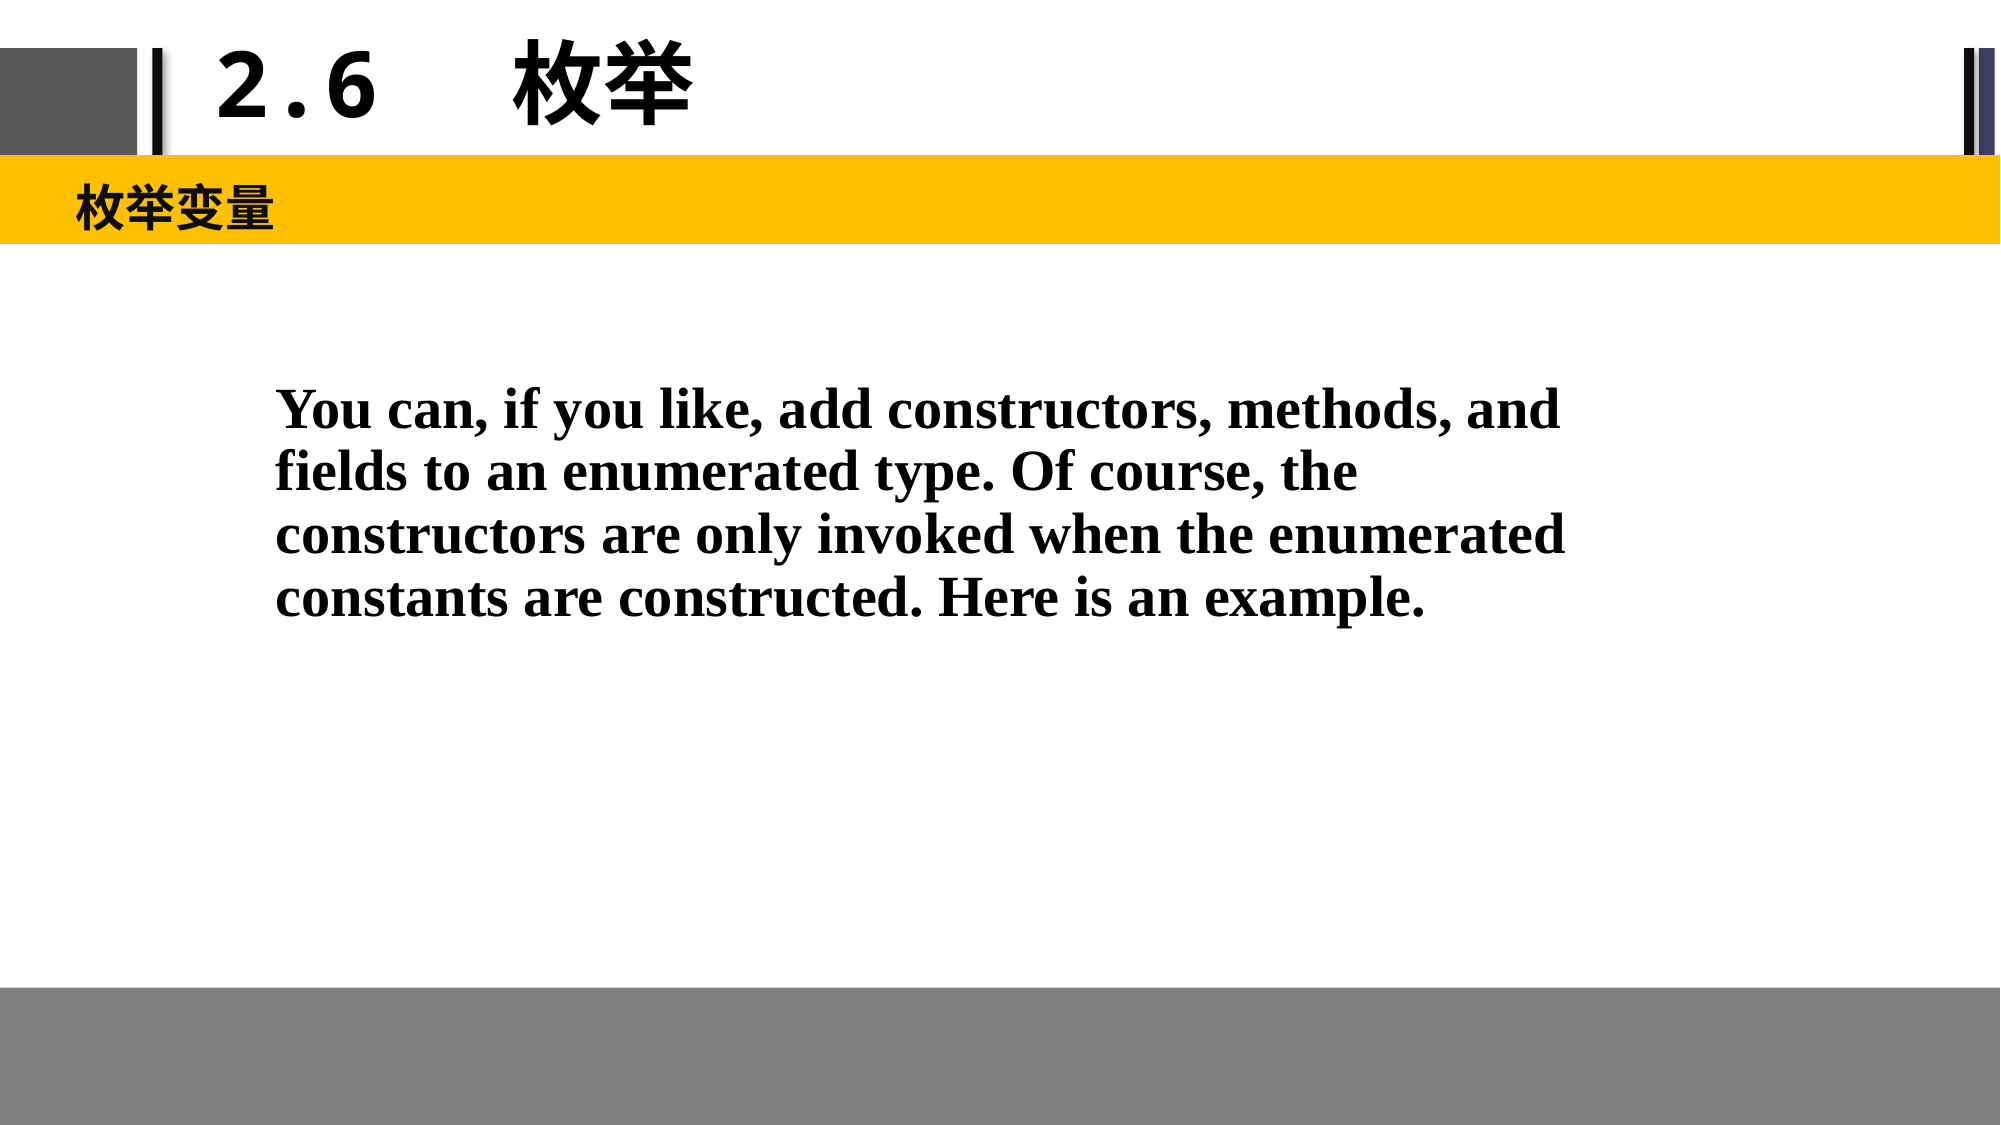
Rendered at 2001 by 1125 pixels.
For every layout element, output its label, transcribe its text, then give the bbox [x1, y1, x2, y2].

title 2.6 枚举 [199, 0, 1888, 154]
text_box 枚举变量 [55, 154, 1584, 242]
text_box [0, 154, 2000, 245]
text_box [0, 987, 2000, 1125]
text_box You can, if you like, add constructors, methods, and fields to an enumerated type. Of course, the constructors are only invoked when the enumerated constants are constructed. Here is an example. [260, 370, 1630, 709]
